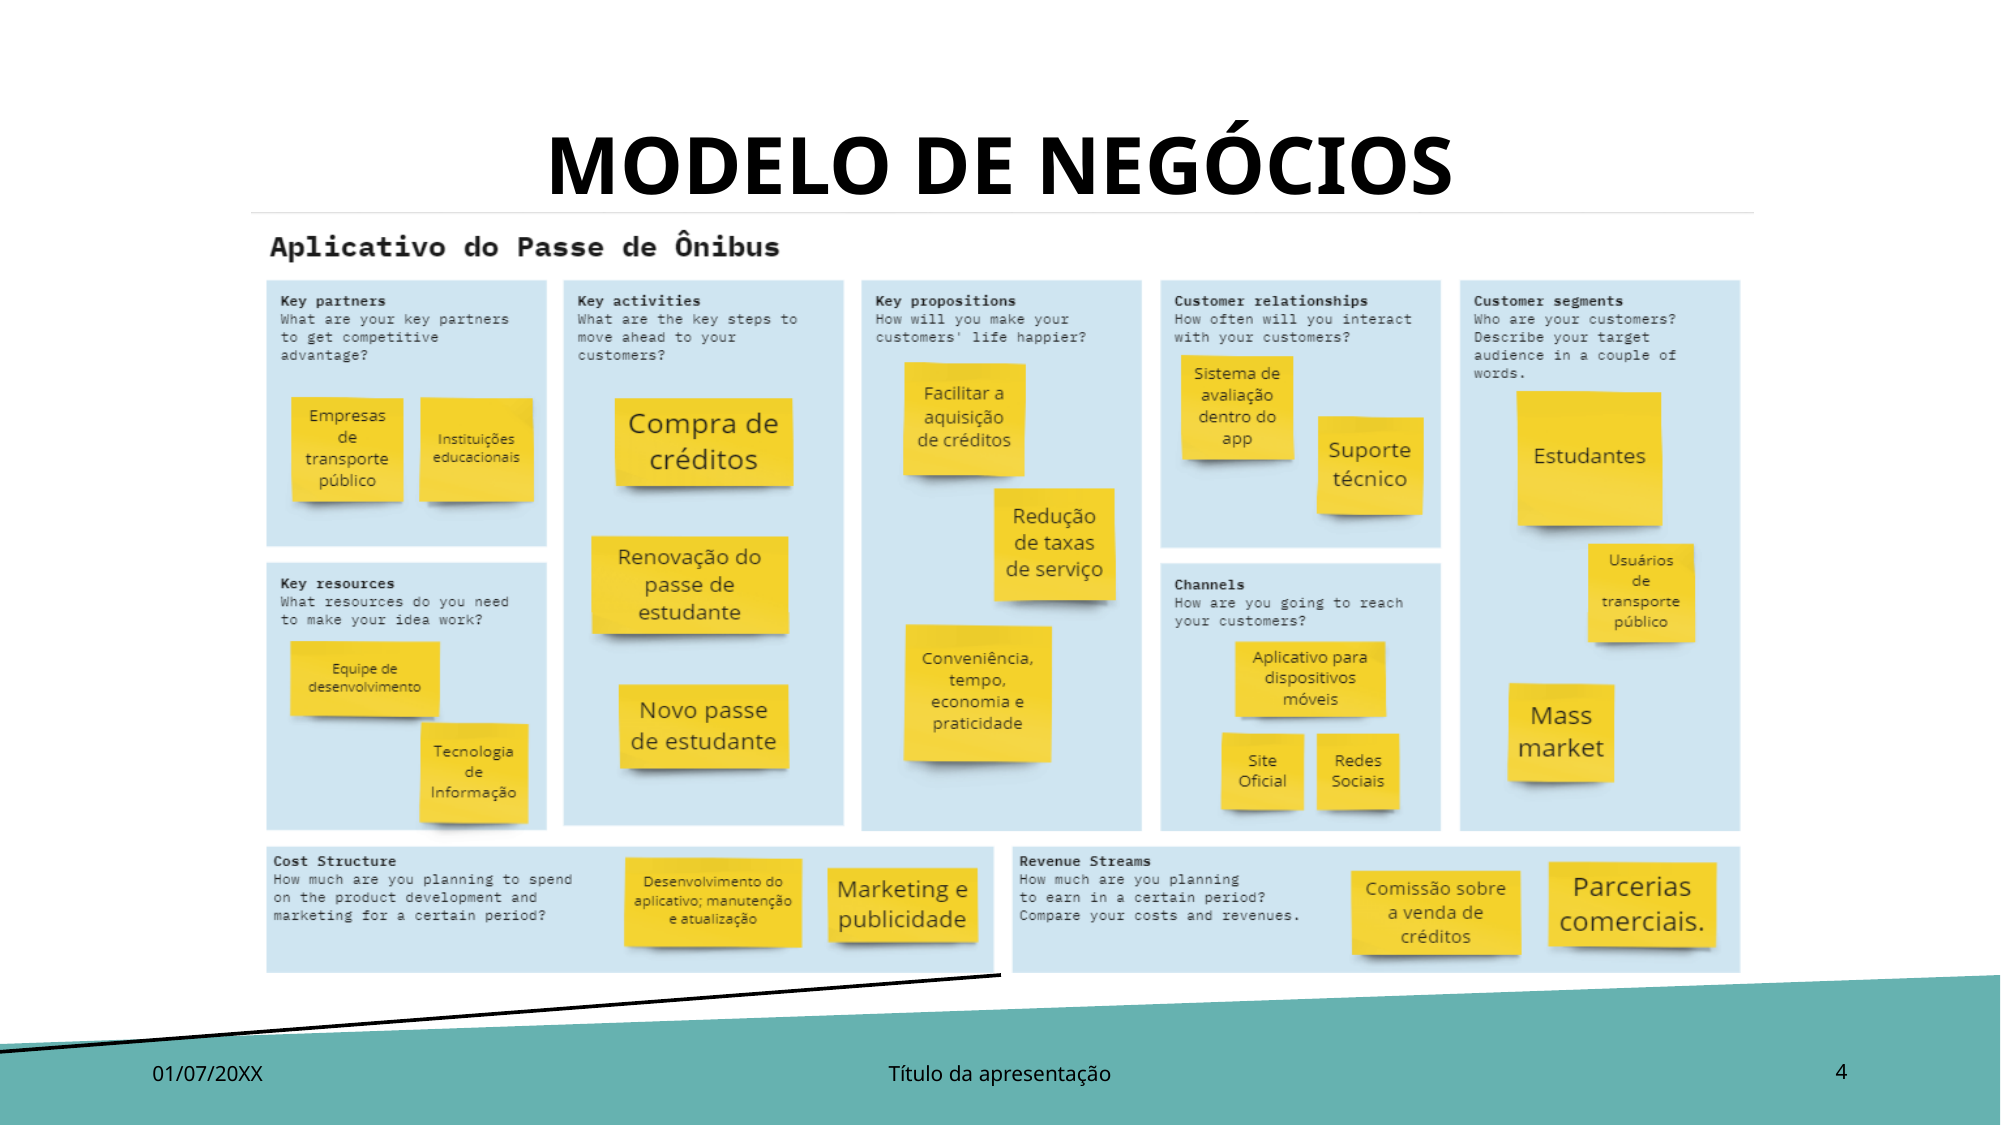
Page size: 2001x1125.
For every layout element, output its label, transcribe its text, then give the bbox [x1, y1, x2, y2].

slide_number 4 [1412, 1042, 1863, 1103]
title MODELO DE NEGÓCIOS [137, 59, 1863, 278]
picture [251, 212, 1754, 973]
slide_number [137, 1042, 588, 1103]
footer Título da apresentação [662, 1042, 1338, 1103]
